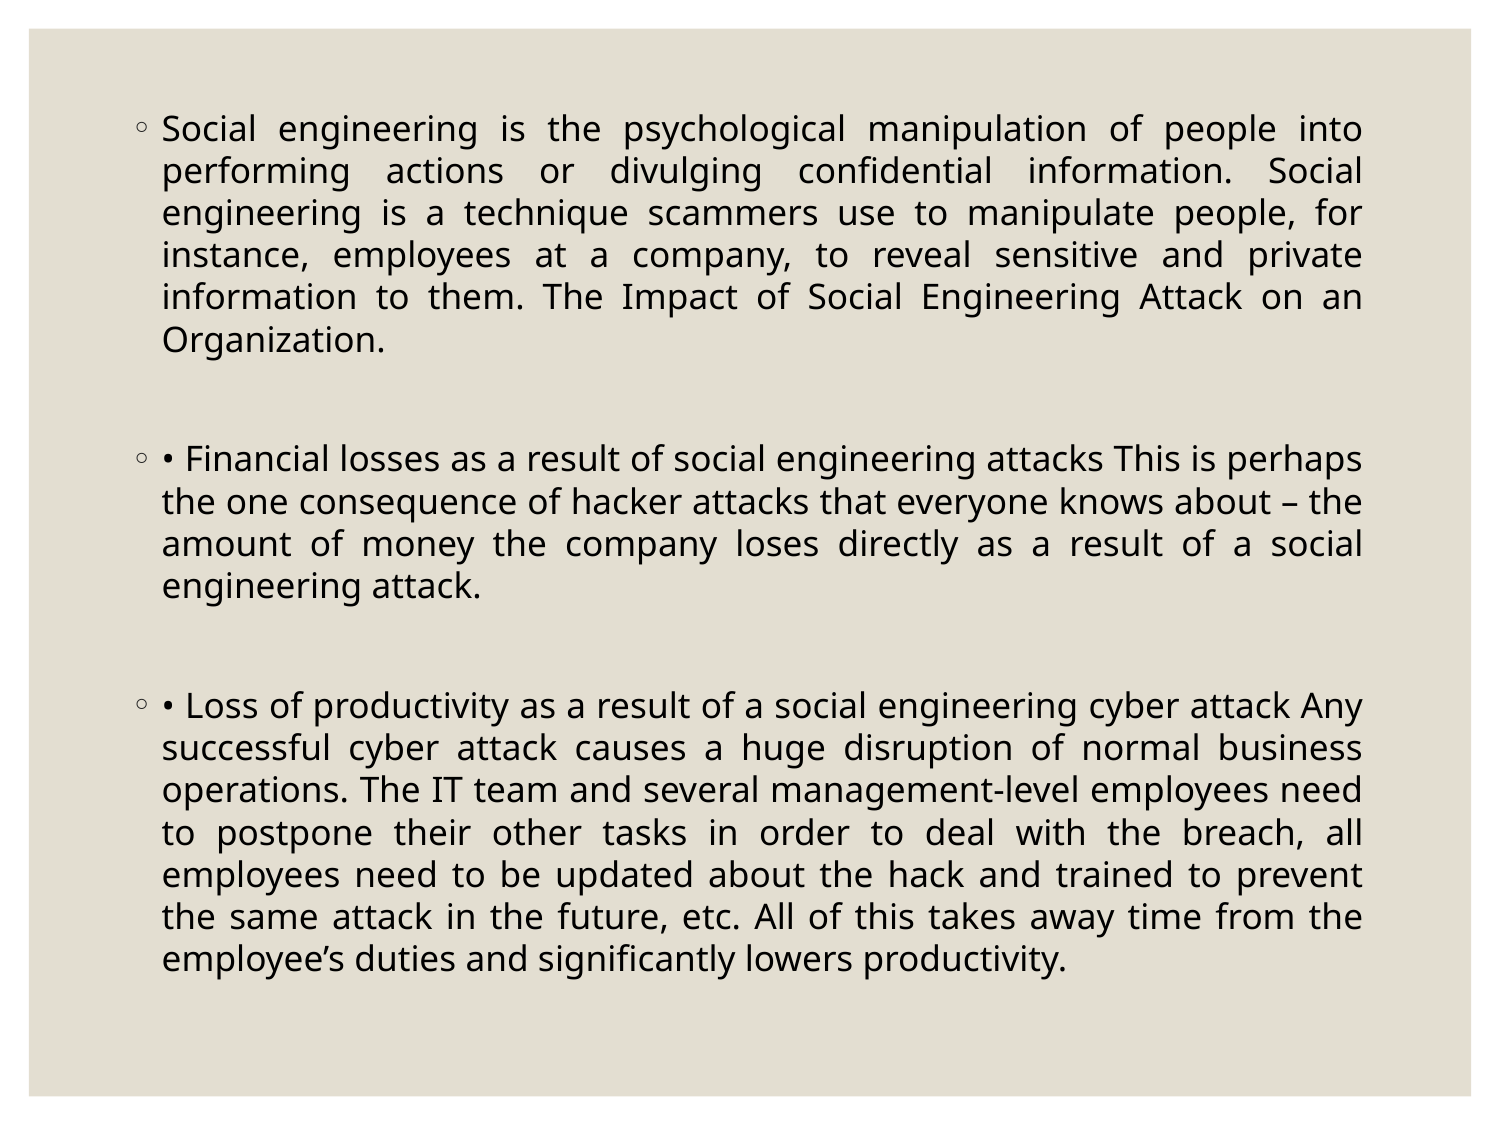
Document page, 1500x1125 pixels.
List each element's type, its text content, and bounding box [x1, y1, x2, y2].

list Social engineering is the psychological manipulation of people into performing actions or divulging confidential information. Social engineering is a technique scammers use to manipulate people, for instance, employees at a company, to reveal sensitive and private information to them. The Impact of Social Engineering Attack on an Organization. • Financial losses as a result of social engineering attacks This is perhaps the one consequence of hacker attacks that everyone knows about – the amount of money the company loses directly as a result of a social engineering attack. • Loss of productivity as a result of a social engineering cyber attack Any successful cyber attack causes a huge disruption of normal business operations. The IT team and several management-level employees need to postpone their other tasks in order to deal with the breach, all employees need to be updated about the hack and trained to prevent the same attack in the future, etc. All of this takes away time from the employee’s duties and significantly lowers productivity. [116, 98, 1380, 990]
